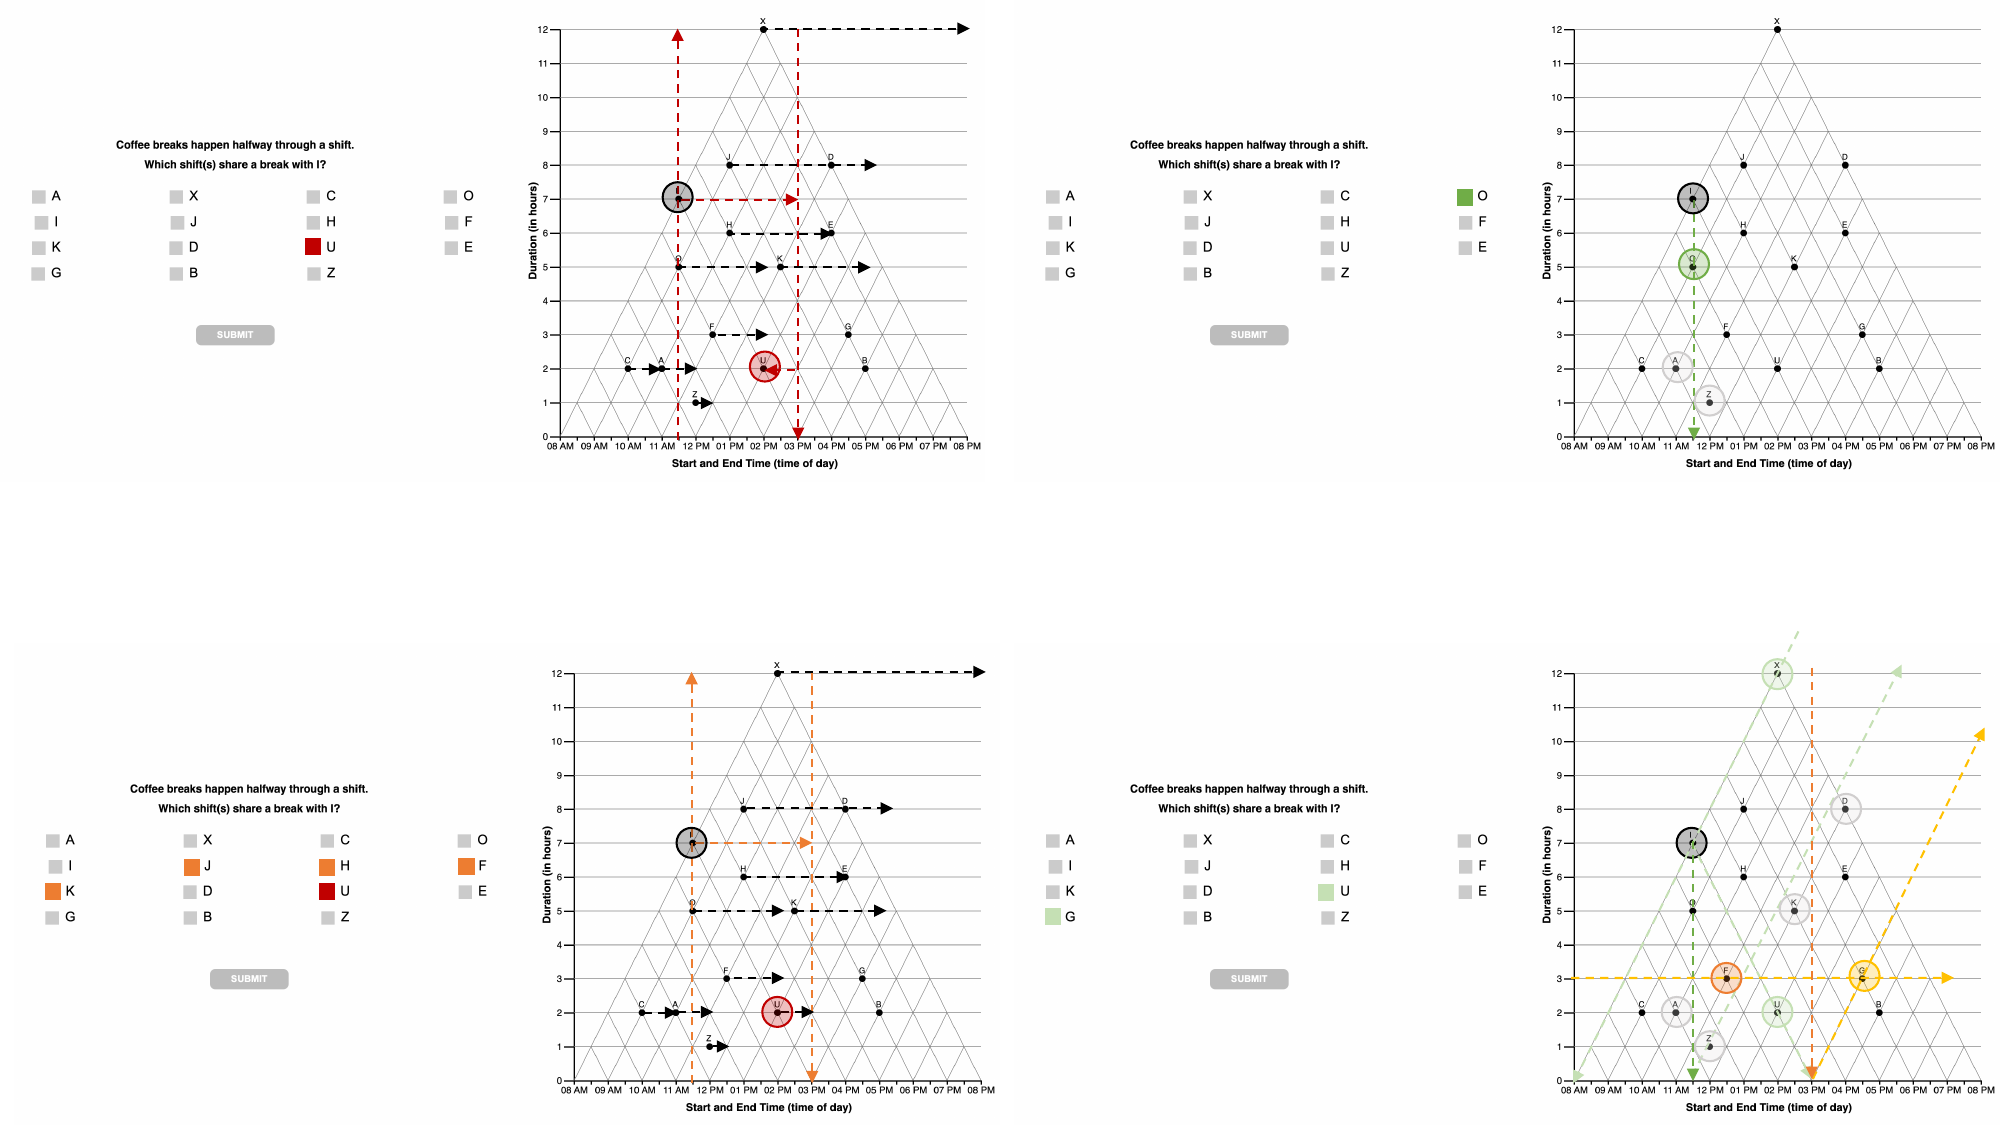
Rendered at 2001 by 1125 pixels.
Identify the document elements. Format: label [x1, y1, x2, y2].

text_box [1692, 664, 1902, 977]
picture [1014, 643, 2000, 1125]
text_box [1573, 631, 1799, 977]
text_box [1694, 978, 1811, 1076]
picture [0, 0, 985, 482]
picture [1014, 0, 2000, 482]
text_box [1812, 727, 1985, 1079]
text_box [1694, 1076, 1812, 1080]
picture [14, 643, 1000, 1125]
text_box [1573, 978, 1799, 1084]
